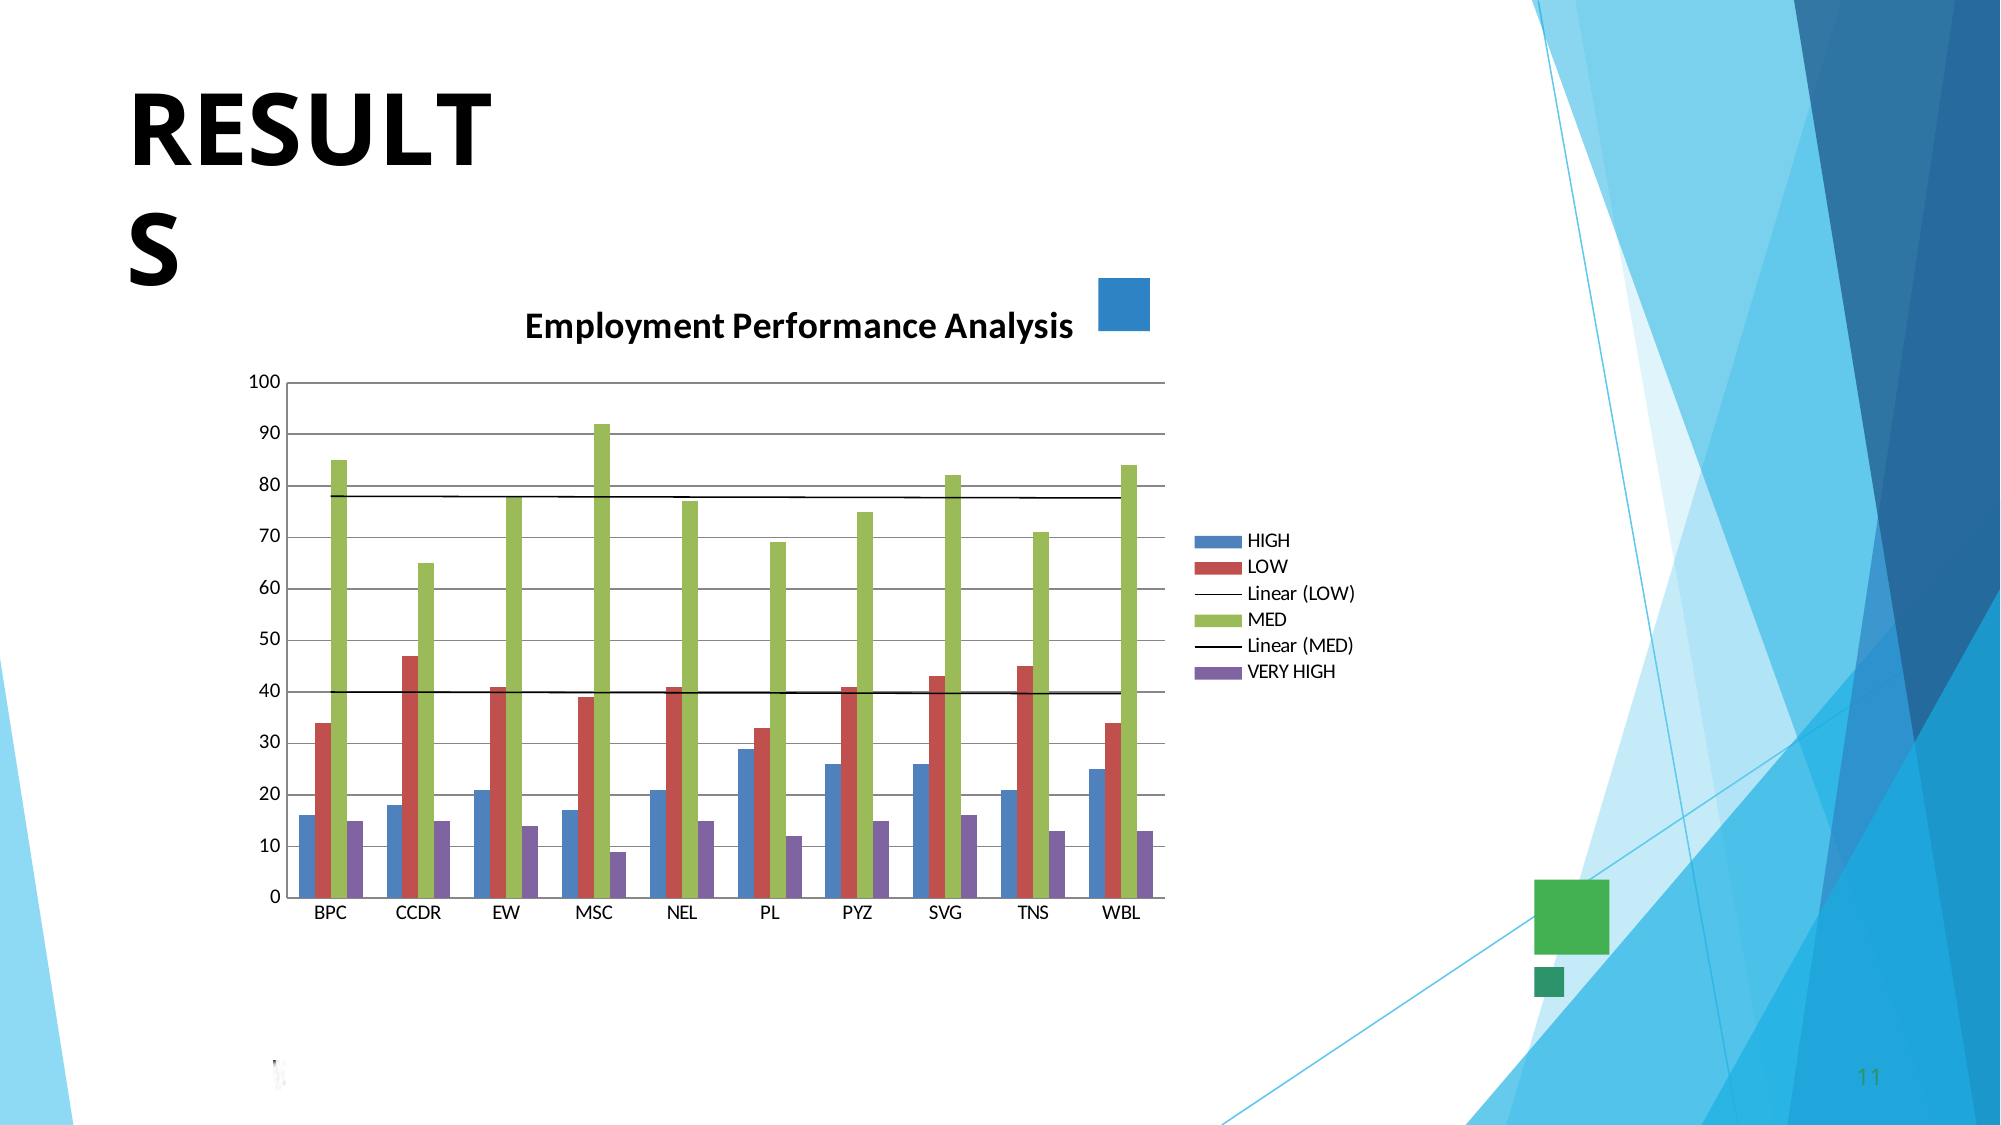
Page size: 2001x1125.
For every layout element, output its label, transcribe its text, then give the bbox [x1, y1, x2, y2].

title RESULTS [123, 63, 524, 306]
text_box [1534, 967, 1565, 997]
text_box [1534, 879, 1610, 955]
text_box 11 [1849, 1061, 1888, 1095]
picture [273, 1060, 287, 1091]
chart [224, 277, 1376, 938]
